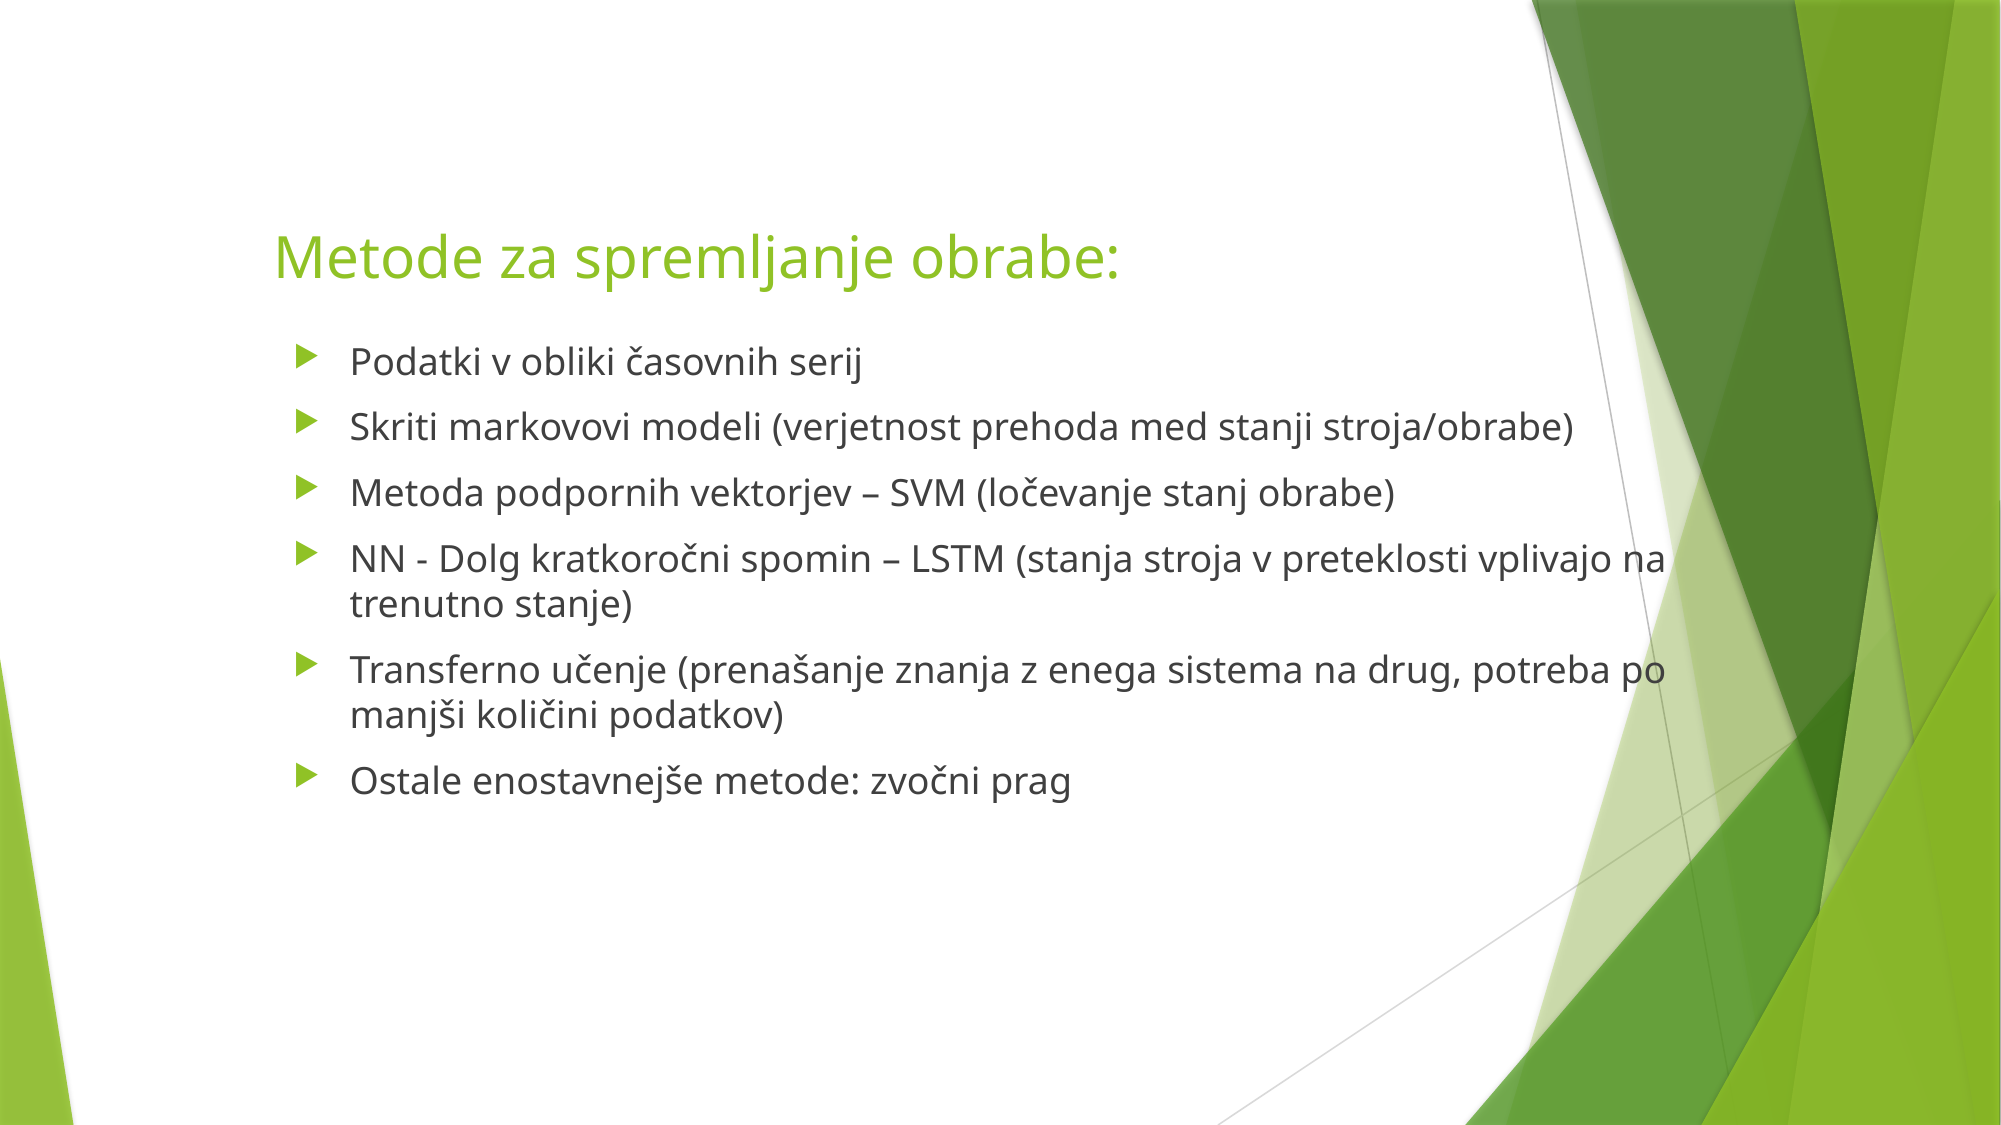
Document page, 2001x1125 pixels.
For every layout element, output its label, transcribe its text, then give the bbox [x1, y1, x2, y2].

list Podatki v obliki časovnih serij Skriti markovovi modeli (verjetnost prehoda med stanji stroja/obrabe) Metoda podpornih vektorjev – SVM (ločevanje stanj obrabe) NN - Dolg kratkoročni spomin – LSTM (stanja stroja v preteklosti vplivajo na trenutno stanje) Transferno učenje (prenašanje znanja z enega sistema na drug, potreba po manjši količini podatkov) Ostale enostavnejše metode: zvočni prag [278, 330, 1689, 1045]
title Metode za spremljanje obrabe: [258, 212, 1508, 330]
